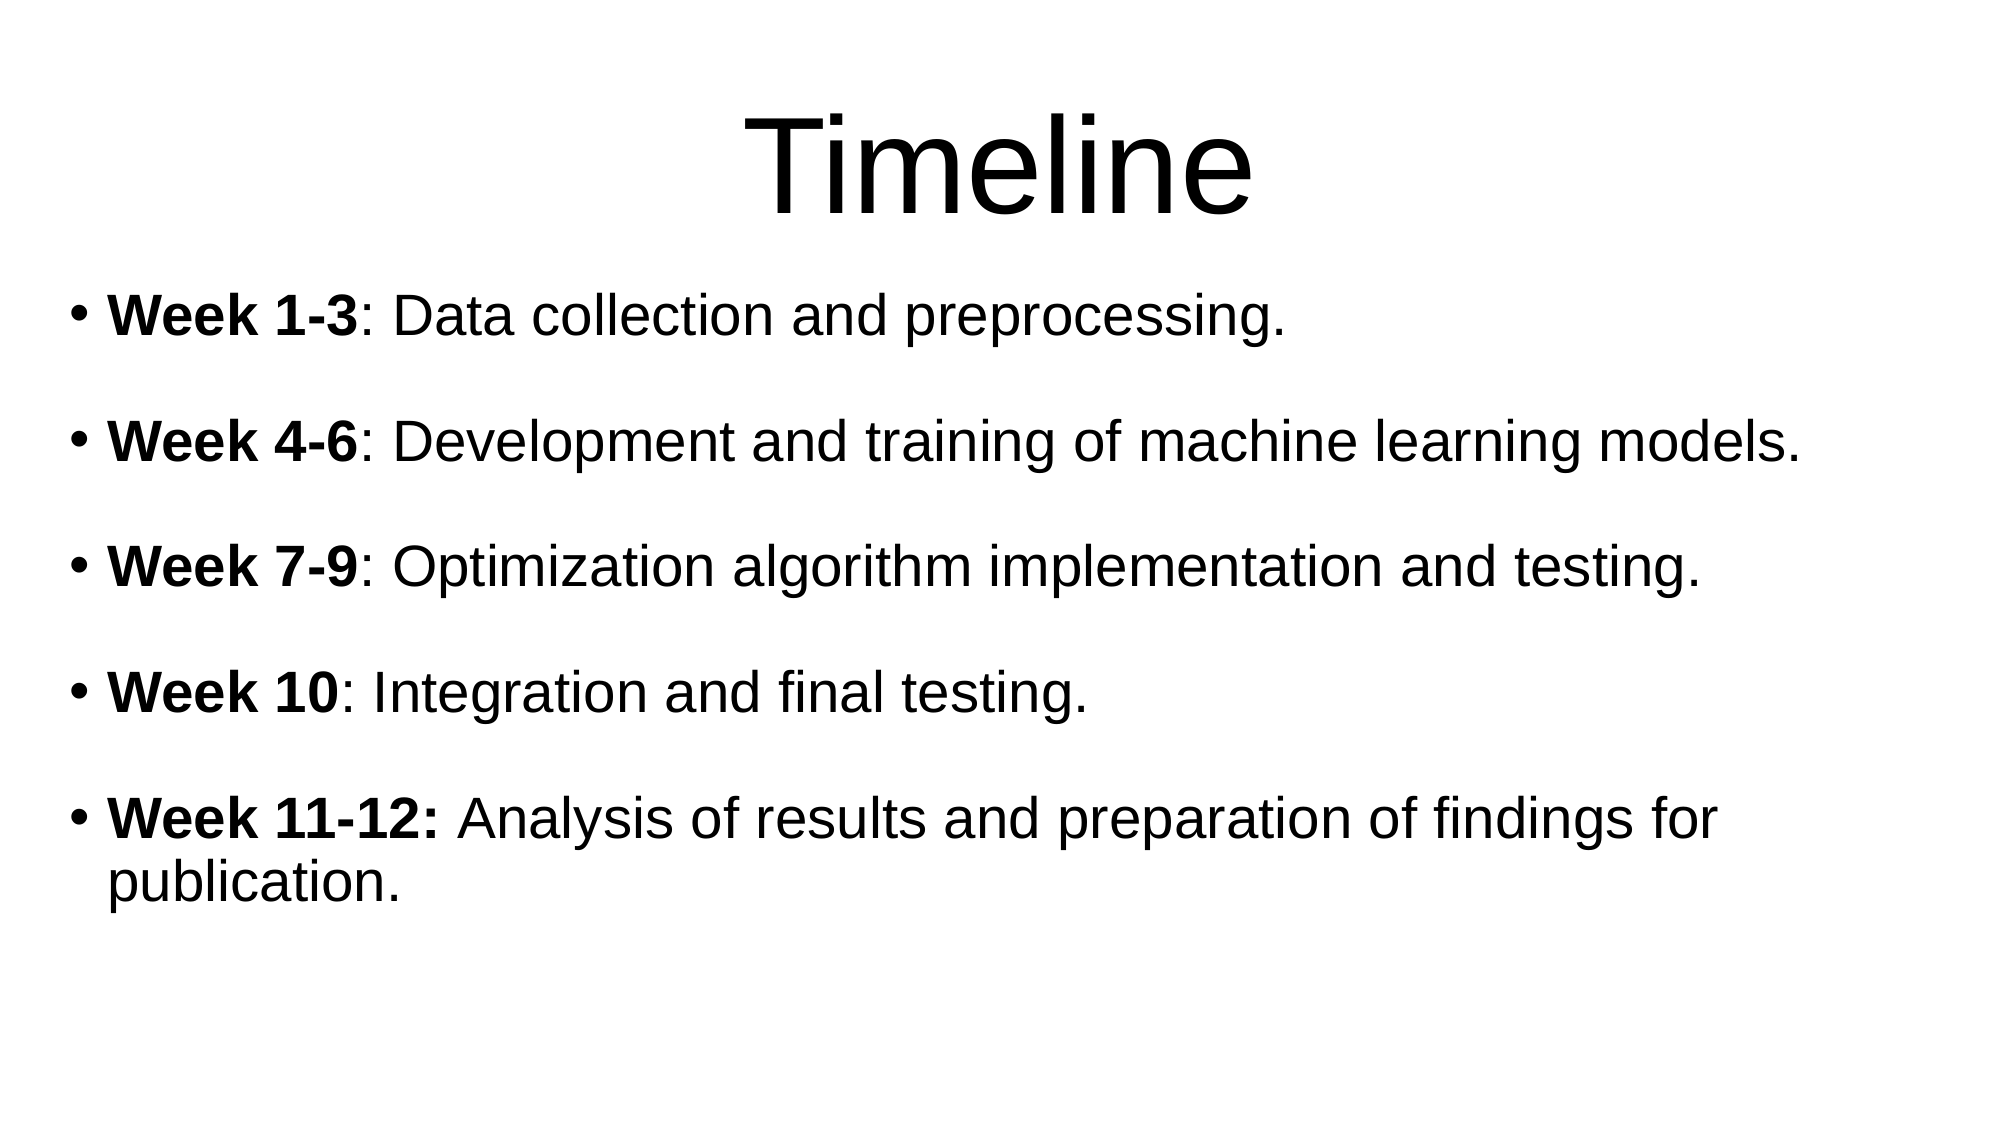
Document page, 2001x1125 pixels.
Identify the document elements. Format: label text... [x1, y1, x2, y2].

title Timeline [137, 59, 1863, 277]
list Week 1-3: Data collection and preprocessing. Week 4-6: Development and training of machine learning models. Week 7-9: Optimization algorithm implementation and testing. Week 10: Integration and final testing. Week 11-12: Analysis of results and preparation of findings for publication. [55, 277, 1954, 1066]
